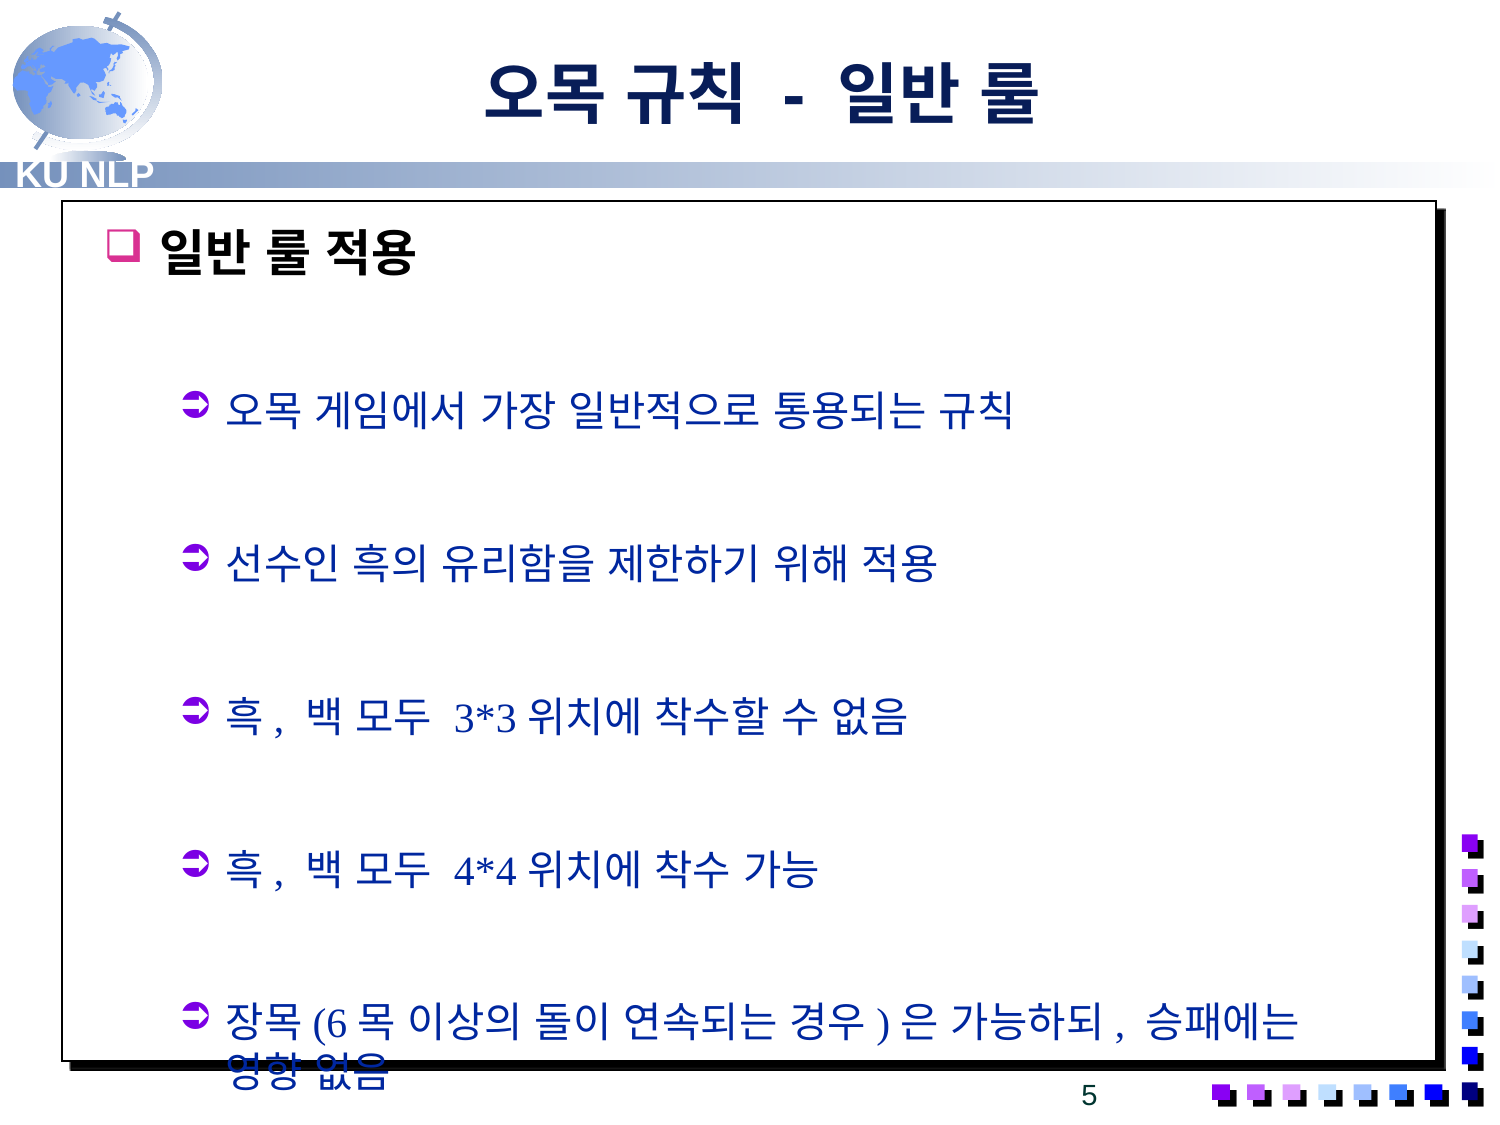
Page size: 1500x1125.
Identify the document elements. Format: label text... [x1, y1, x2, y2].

title 오목 규칙 - 일반 룰 [199, 18, 1326, 176]
slide_number 5 [933, 1074, 1247, 1113]
list 일반 룰 적용 오목 게임에서 가장 일반적으로 통용되는 규칙 선수인 흑의 유리함을 제한하기 위해 적용 흑, 백 모두 3*3위치에 착수할 수 없음 흑, 백 모두 4*4위치에 착수 가능 장목(6목 이상의 돌이 연속되는 경우)은 가능하되, 승패에는 영향 없음 [88, 196, 1364, 1009]
